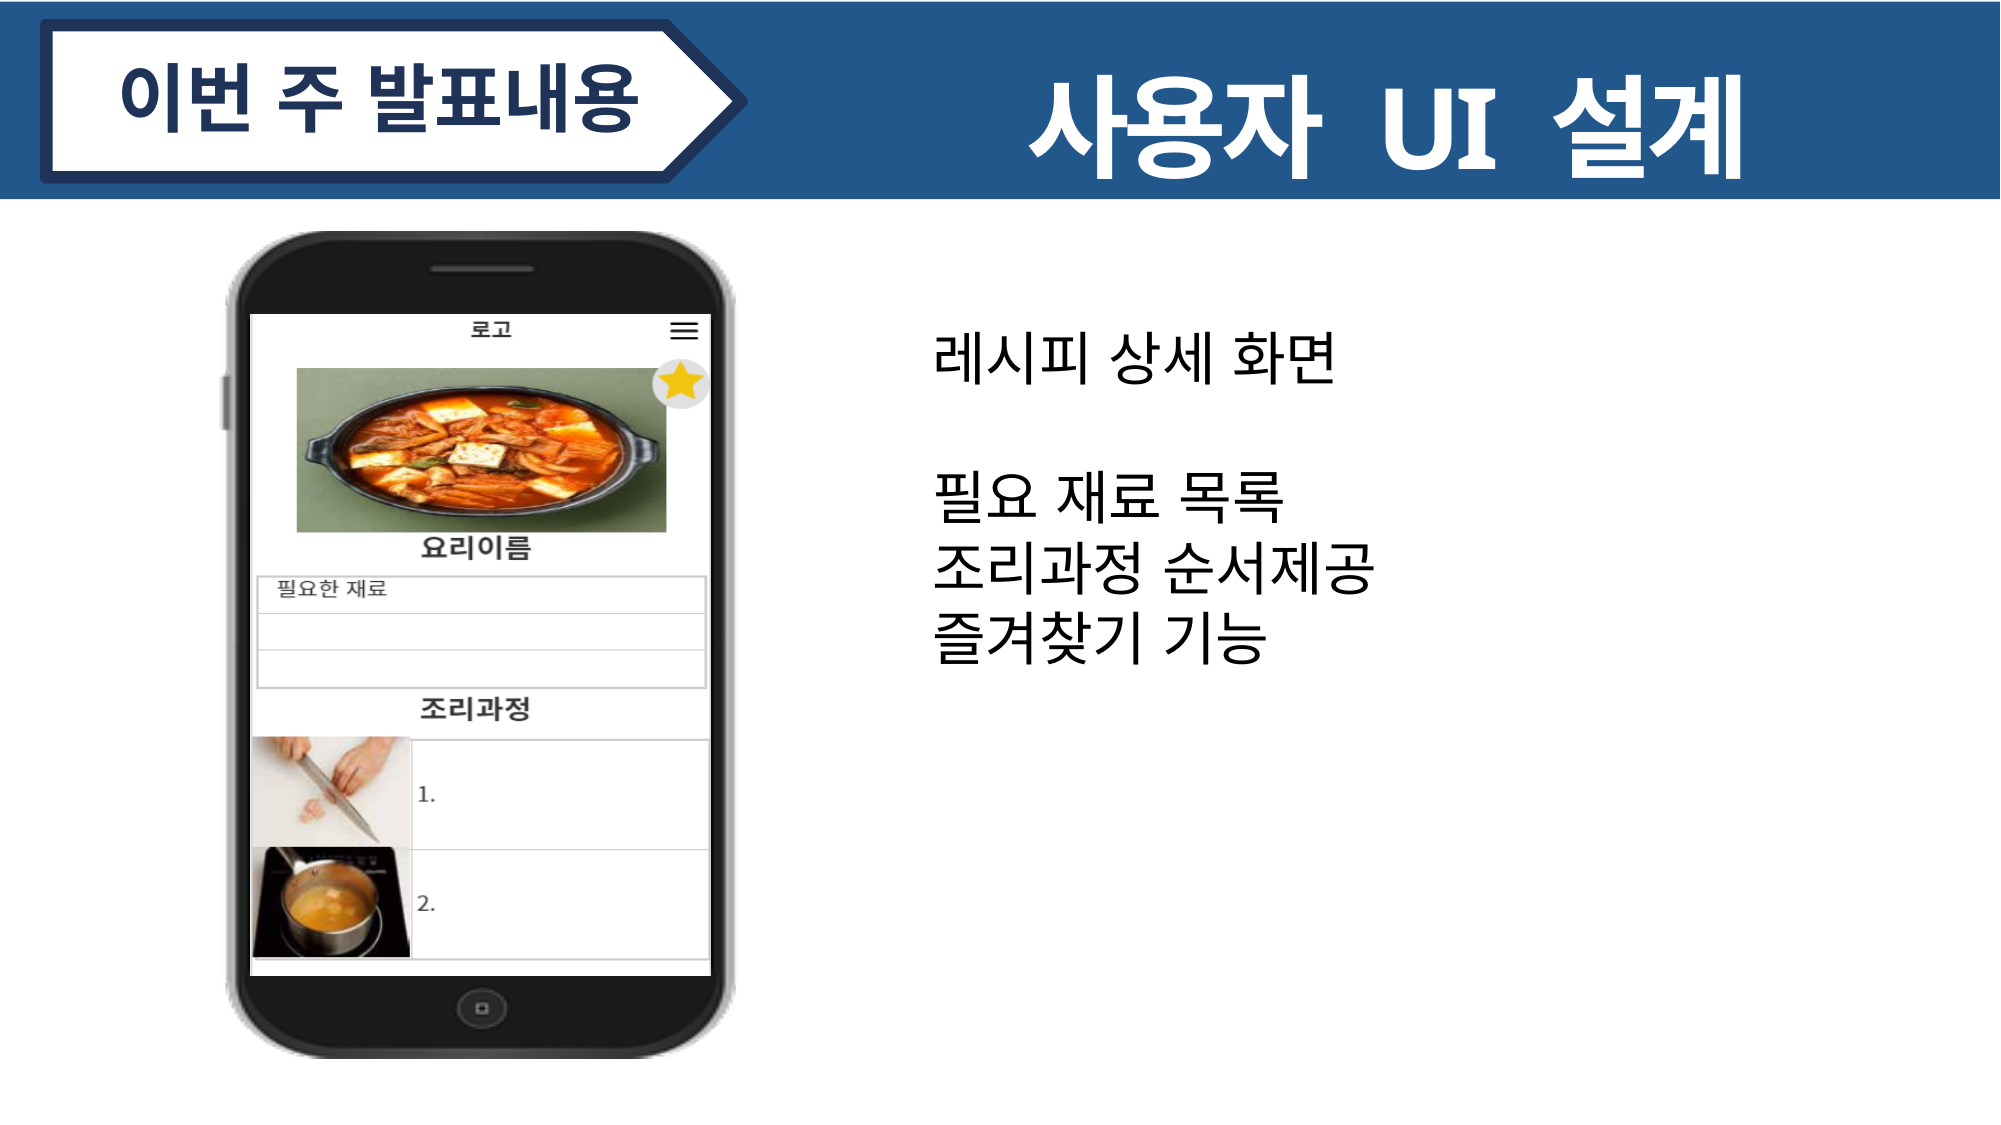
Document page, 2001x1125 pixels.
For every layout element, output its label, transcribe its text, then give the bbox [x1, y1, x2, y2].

text_box 레시피 상세 화면 필요 재료 목록 조리과정 순서제공 즐겨찾기 기능 [917, 314, 1815, 680]
text_box [0, 0, 2000, 201]
picture [218, 231, 743, 1059]
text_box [45, 24, 743, 178]
text_box 사용자 UI 설계 [1011, 49, 1765, 200]
